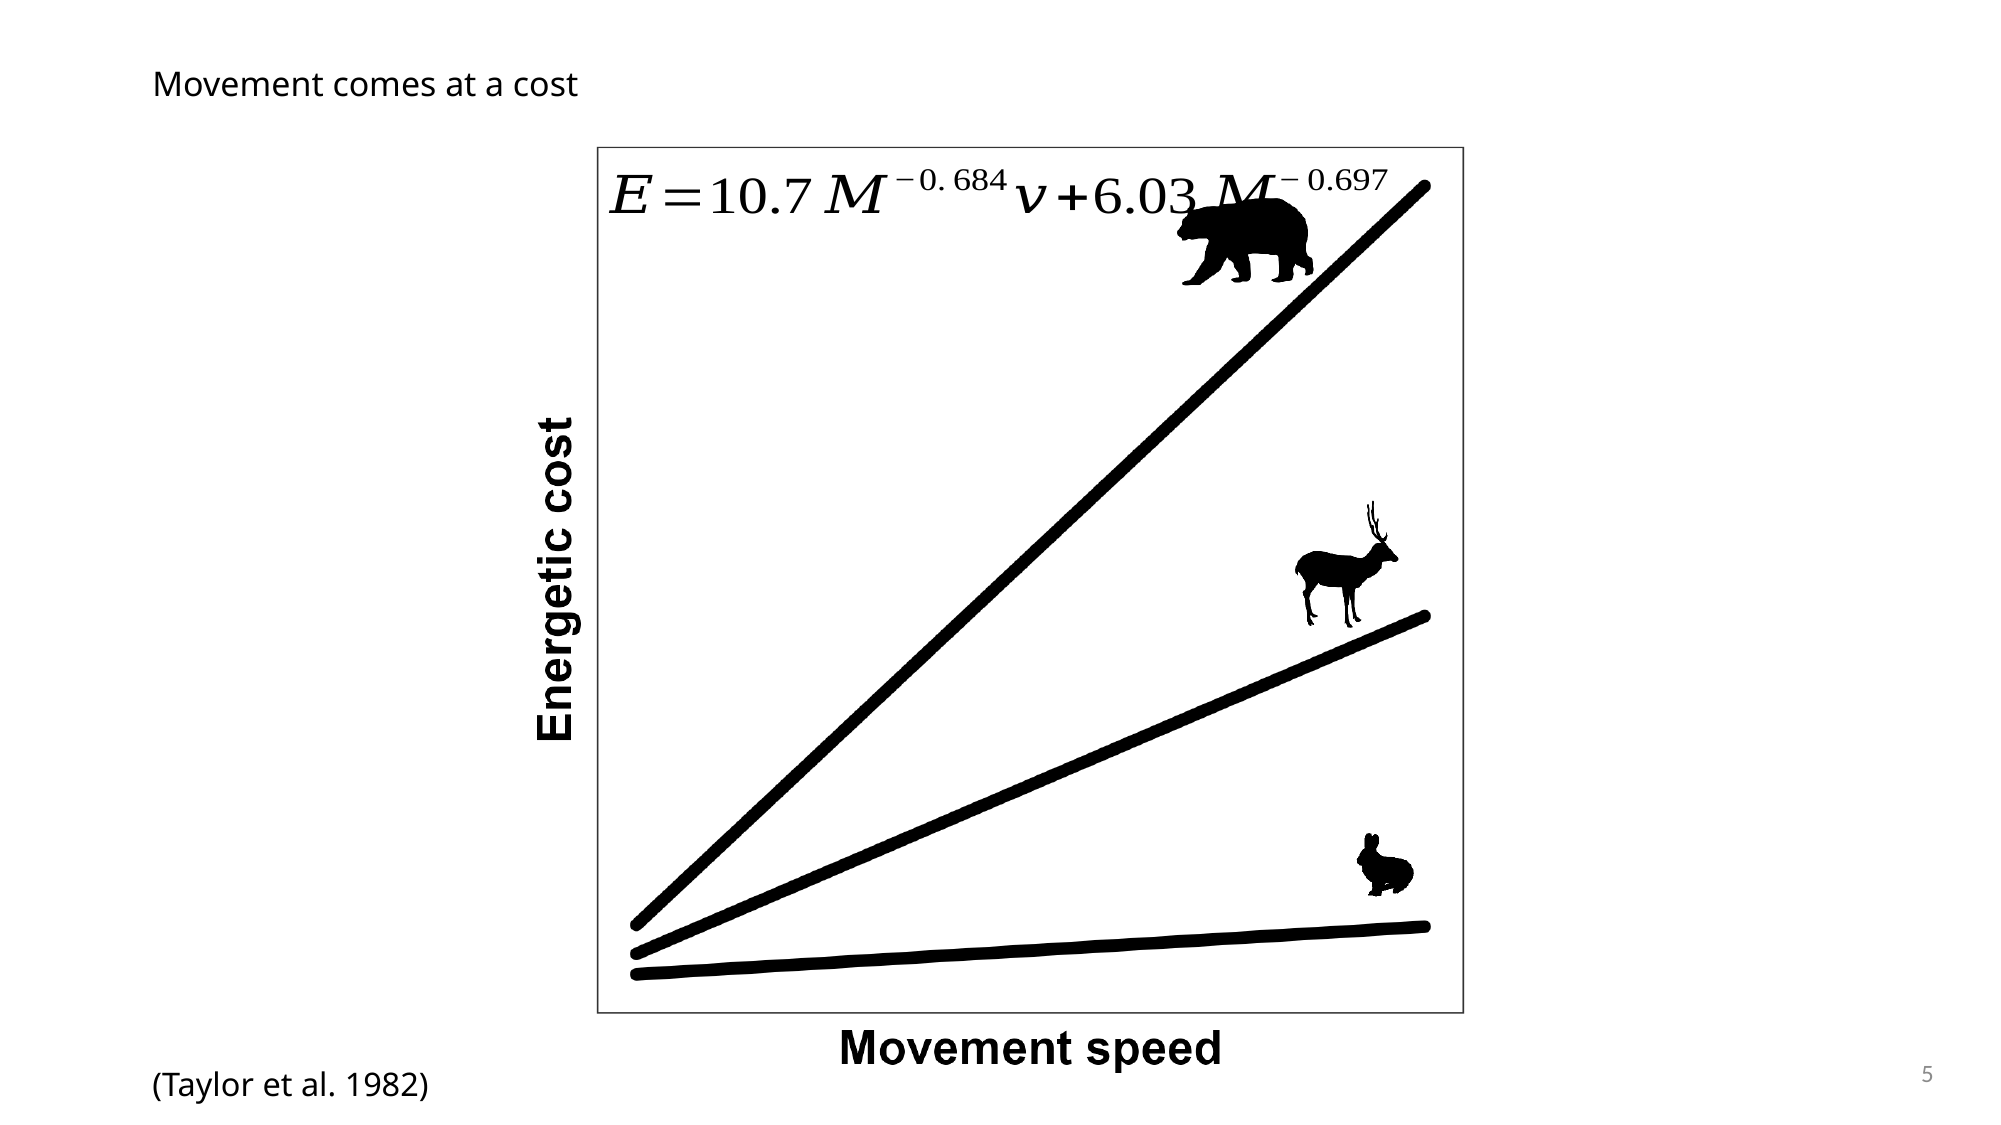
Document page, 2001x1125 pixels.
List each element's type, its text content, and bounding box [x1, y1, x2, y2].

title Movement comes at a cost [137, 59, 1863, 112]
list (Taylor et al. 1982) [137, 1040, 489, 1112]
slide_number 5 [1830, 1042, 1949, 1103]
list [520, 130, 1480, 1090]
